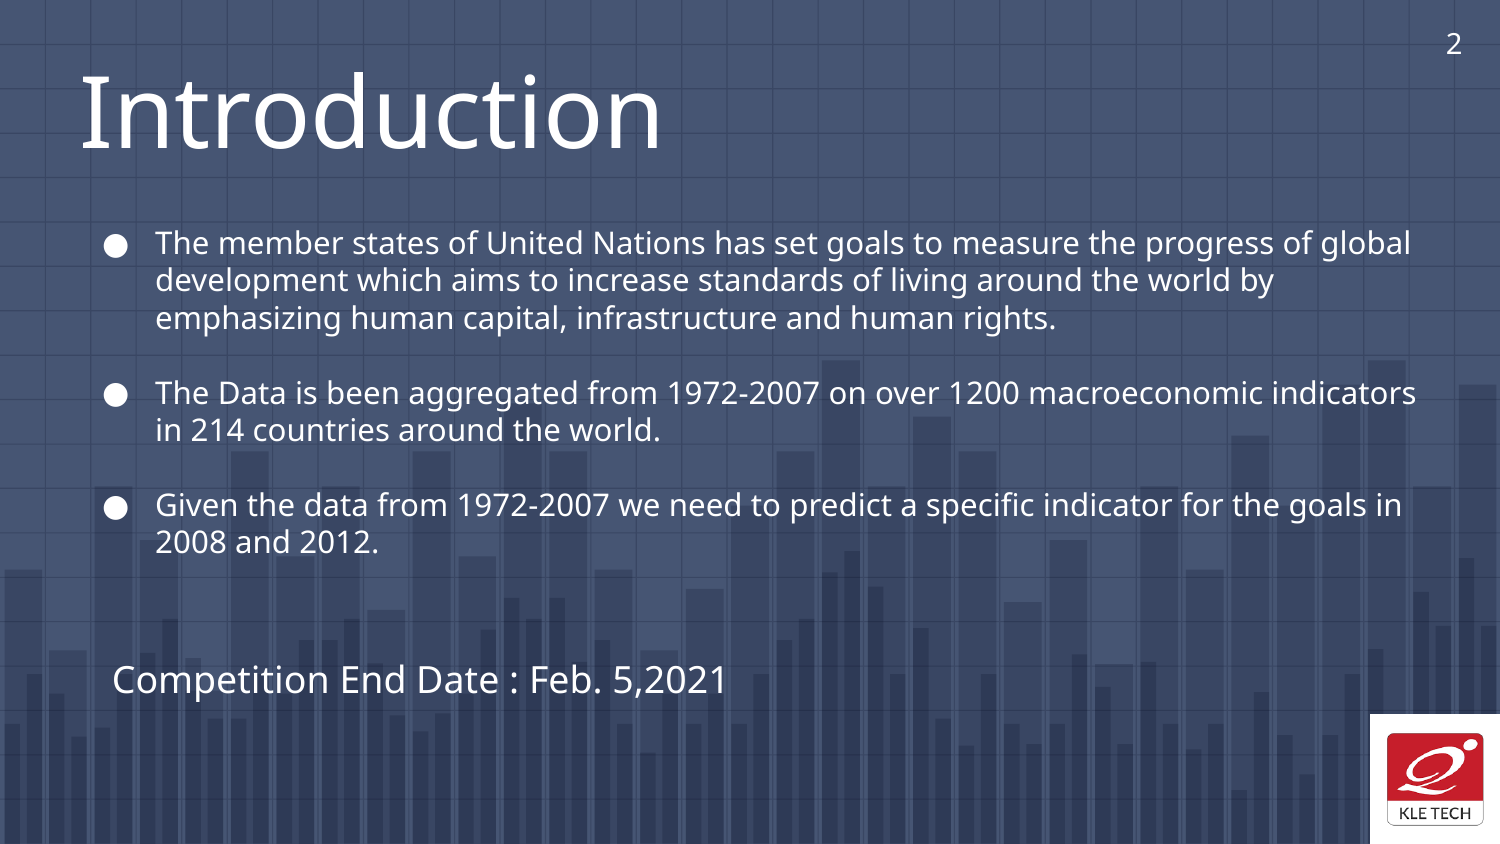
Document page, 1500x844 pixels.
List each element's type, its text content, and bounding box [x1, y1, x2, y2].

title Introduction [64, 33, 1340, 224]
picture [1370, 713, 1500, 844]
text_box The member states of United Nations has set goals to measure the progress of global development which aims to increase standards of living around the world by emphasizing human capital, infrastructure and human rights. The Data is been aggregated from 1972-2007 on over 1200 macroeconomic indicators in 214 countries around the world. Given the data from 1972-2007 we need to predict a specific indicator for the goals in 2008 and 2012. [65, 208, 1435, 602]
slide_number 2 [1408, 0, 1500, 90]
text_box Competition End Date : Feb. 5,2021 [96, 641, 1207, 732]
